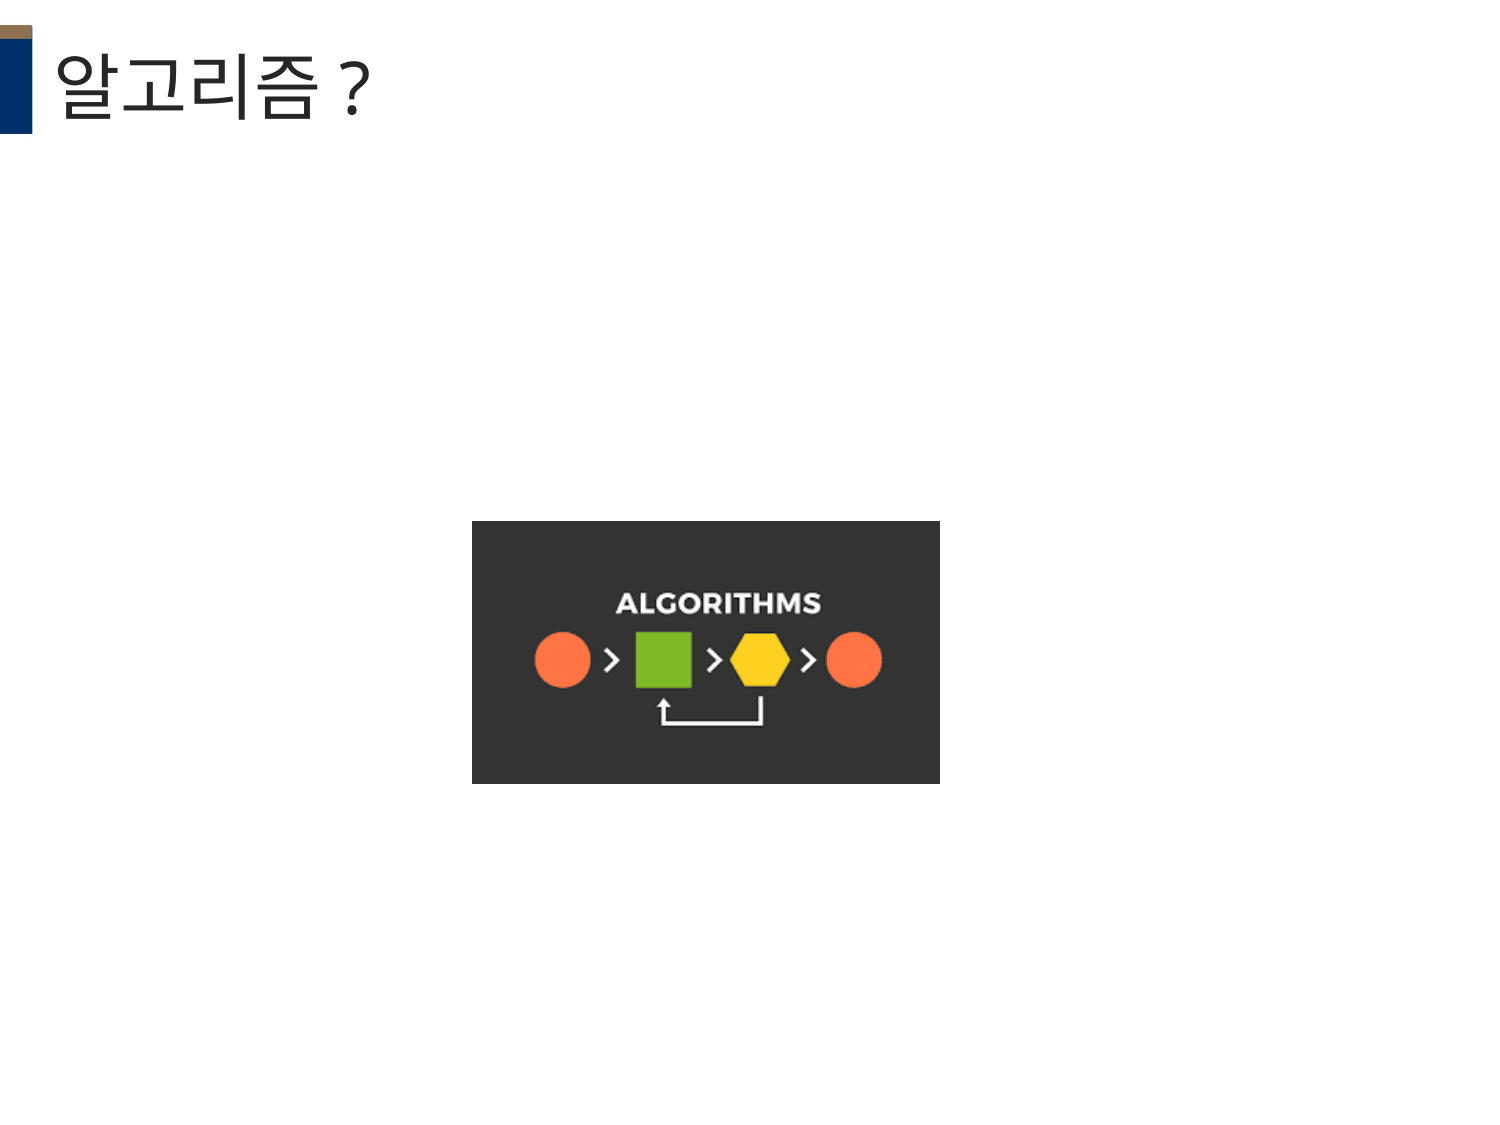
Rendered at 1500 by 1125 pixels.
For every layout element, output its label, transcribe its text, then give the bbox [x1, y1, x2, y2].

picture [0, 0, 1500, 1125]
title 알고리즘? [0, 0, 1264, 136]
